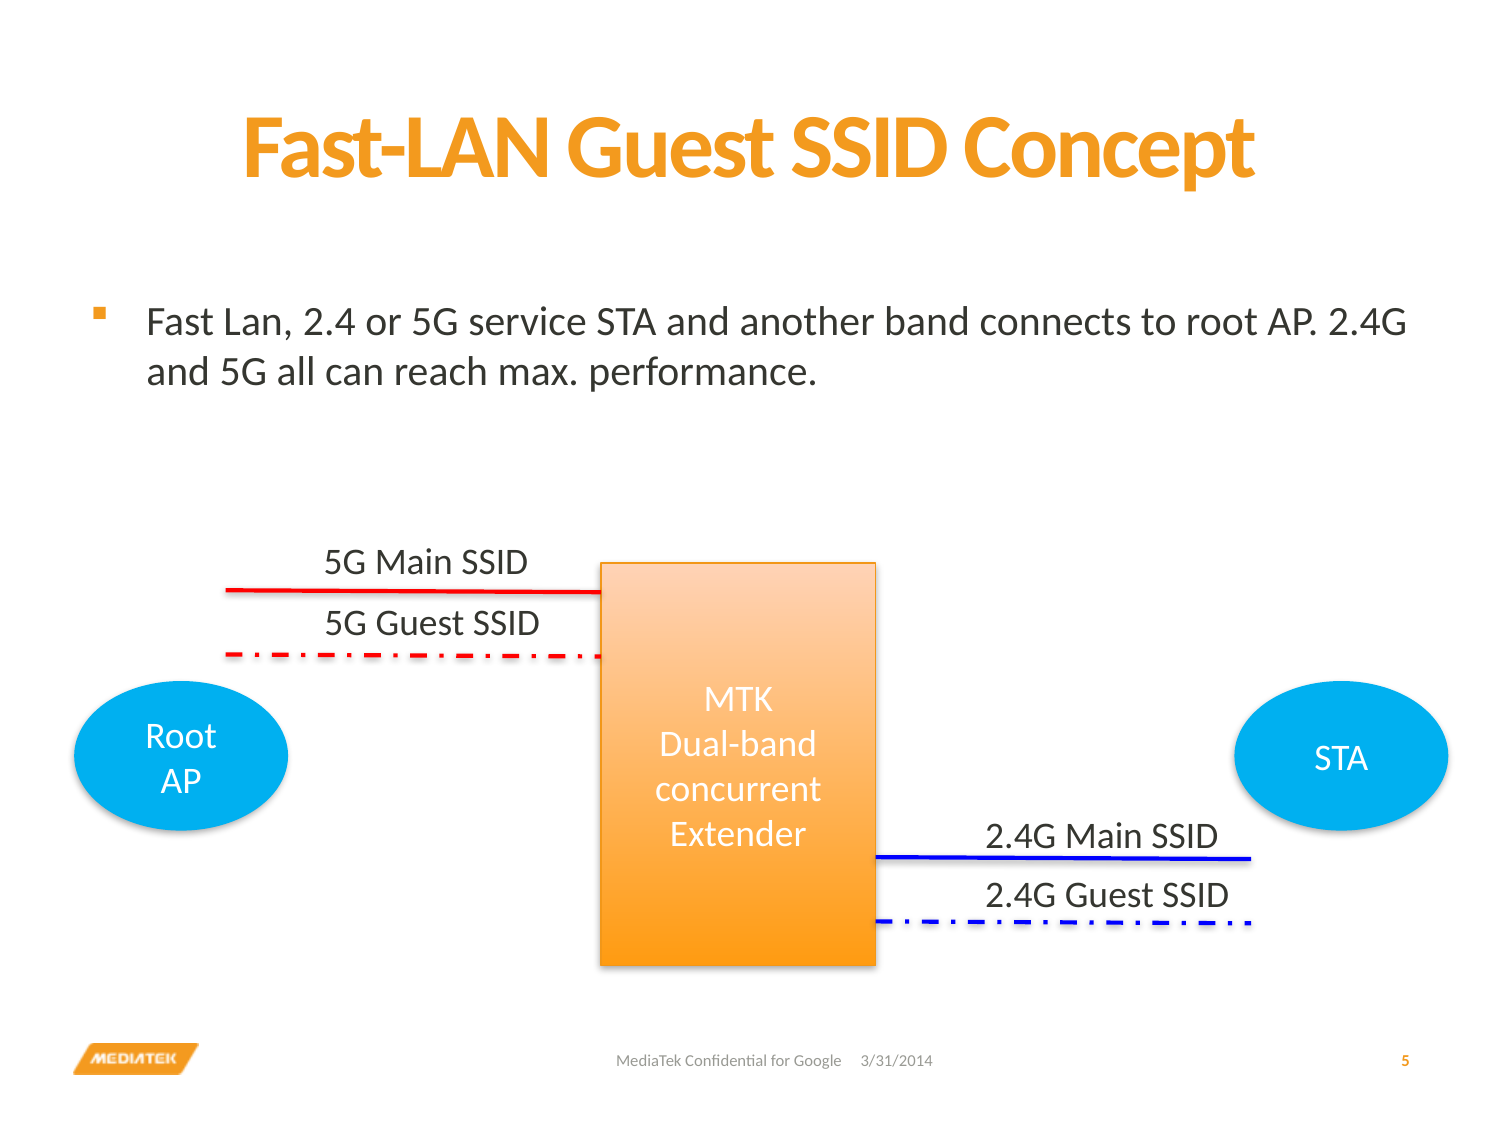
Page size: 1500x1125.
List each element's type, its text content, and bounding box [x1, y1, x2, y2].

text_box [225, 589, 602, 593]
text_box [875, 856, 1252, 860]
picture [73, 1043, 199, 1075]
text_box 5G Guest SSID [309, 601, 556, 650]
title Fast-LAN Guest SSID Concept [75, 99, 1425, 286]
text_box STA [1234, 681, 1449, 831]
text_box 5G Main SSID [308, 529, 544, 588]
text_box Root AP [74, 681, 289, 831]
slide_number 6 [1251, 1029, 1425, 1090]
text_box 2.4G Main SSID [970, 804, 1234, 855]
text_box MTK Dual-band concurrent Extender [600, 562, 876, 966]
list Fast Lan, 2.4 or 5G service STA and another band connects to root AP. 2.4G and 5G all can reach max. performance. [75, 286, 1425, 990]
text_box 2.4G Guest SSID [970, 868, 1245, 919]
footer MediaTek Confidential for Google 3/31/2014 [601, 1029, 1099, 1090]
